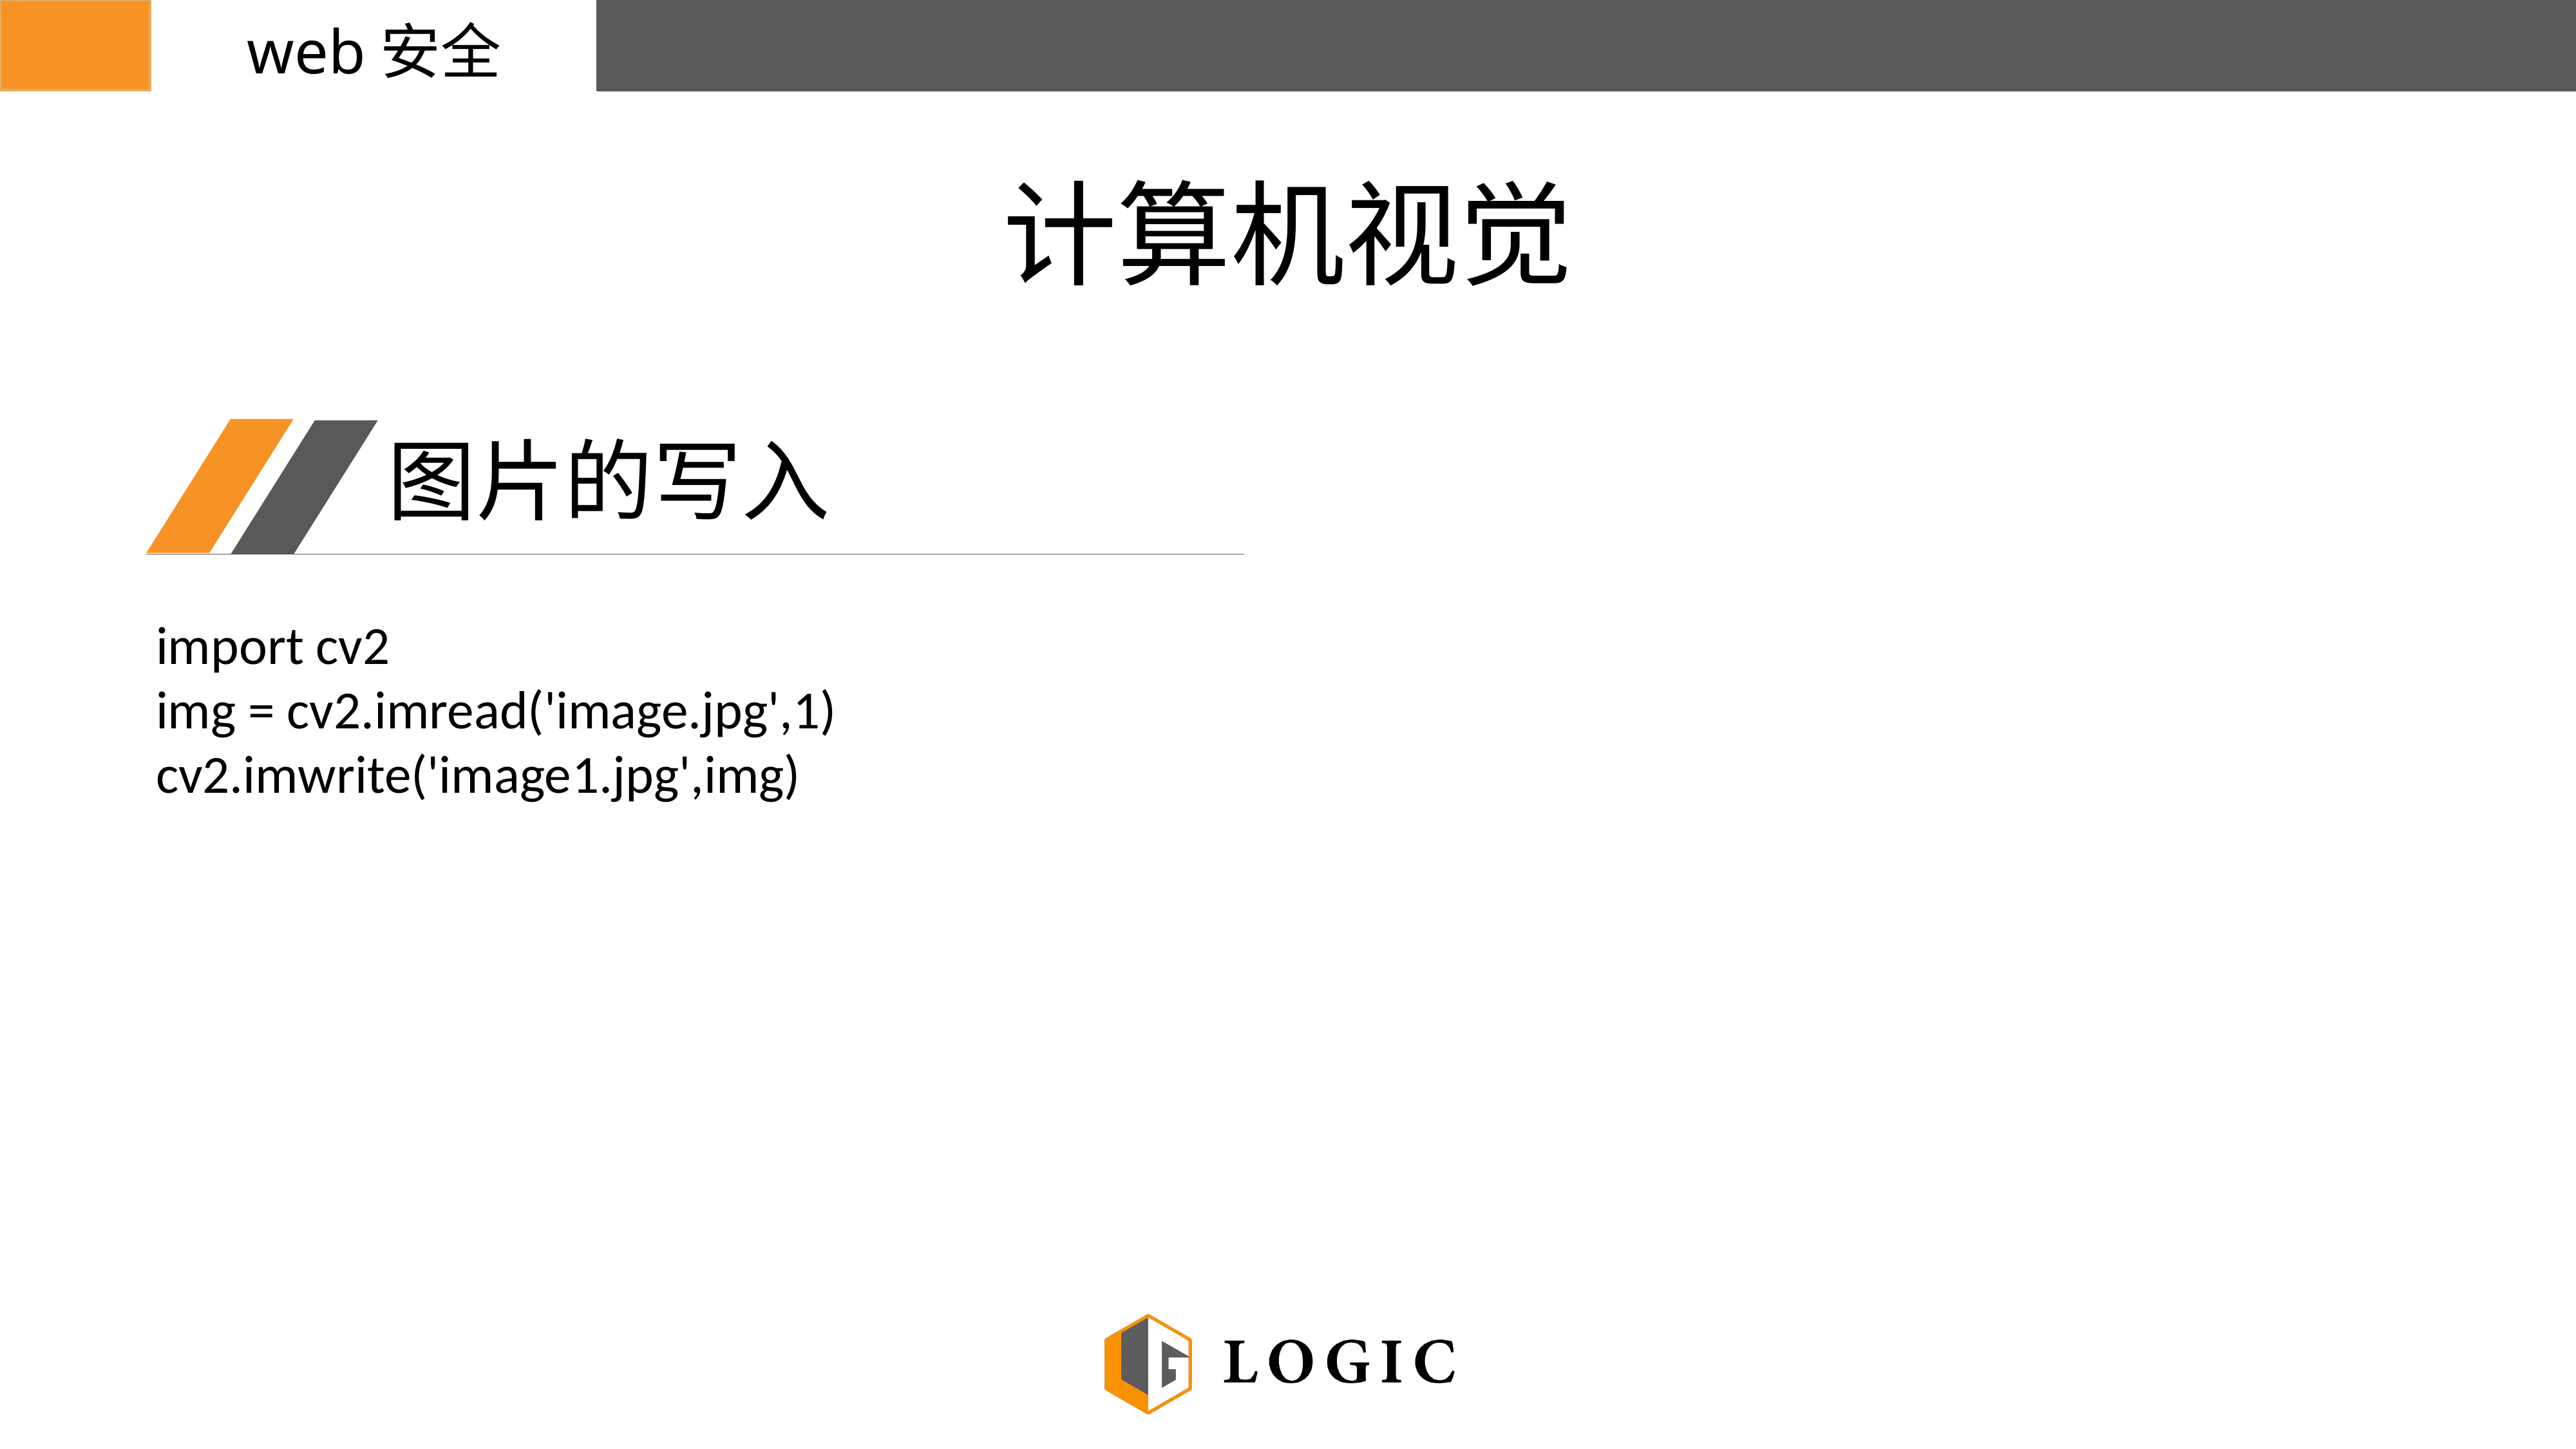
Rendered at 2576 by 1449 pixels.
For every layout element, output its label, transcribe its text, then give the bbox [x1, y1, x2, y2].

text_box 计算机视觉 [0, 158, 2576, 305]
text_box web安全 [151, 8, 597, 91]
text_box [146, 419, 1245, 554]
picture [1098, 1309, 1477, 1417]
text_box import cv2 img = cv2.imread('image.jpg',1) cv2.imwrite('image1.jpg',img) [146, 605, 1951, 808]
